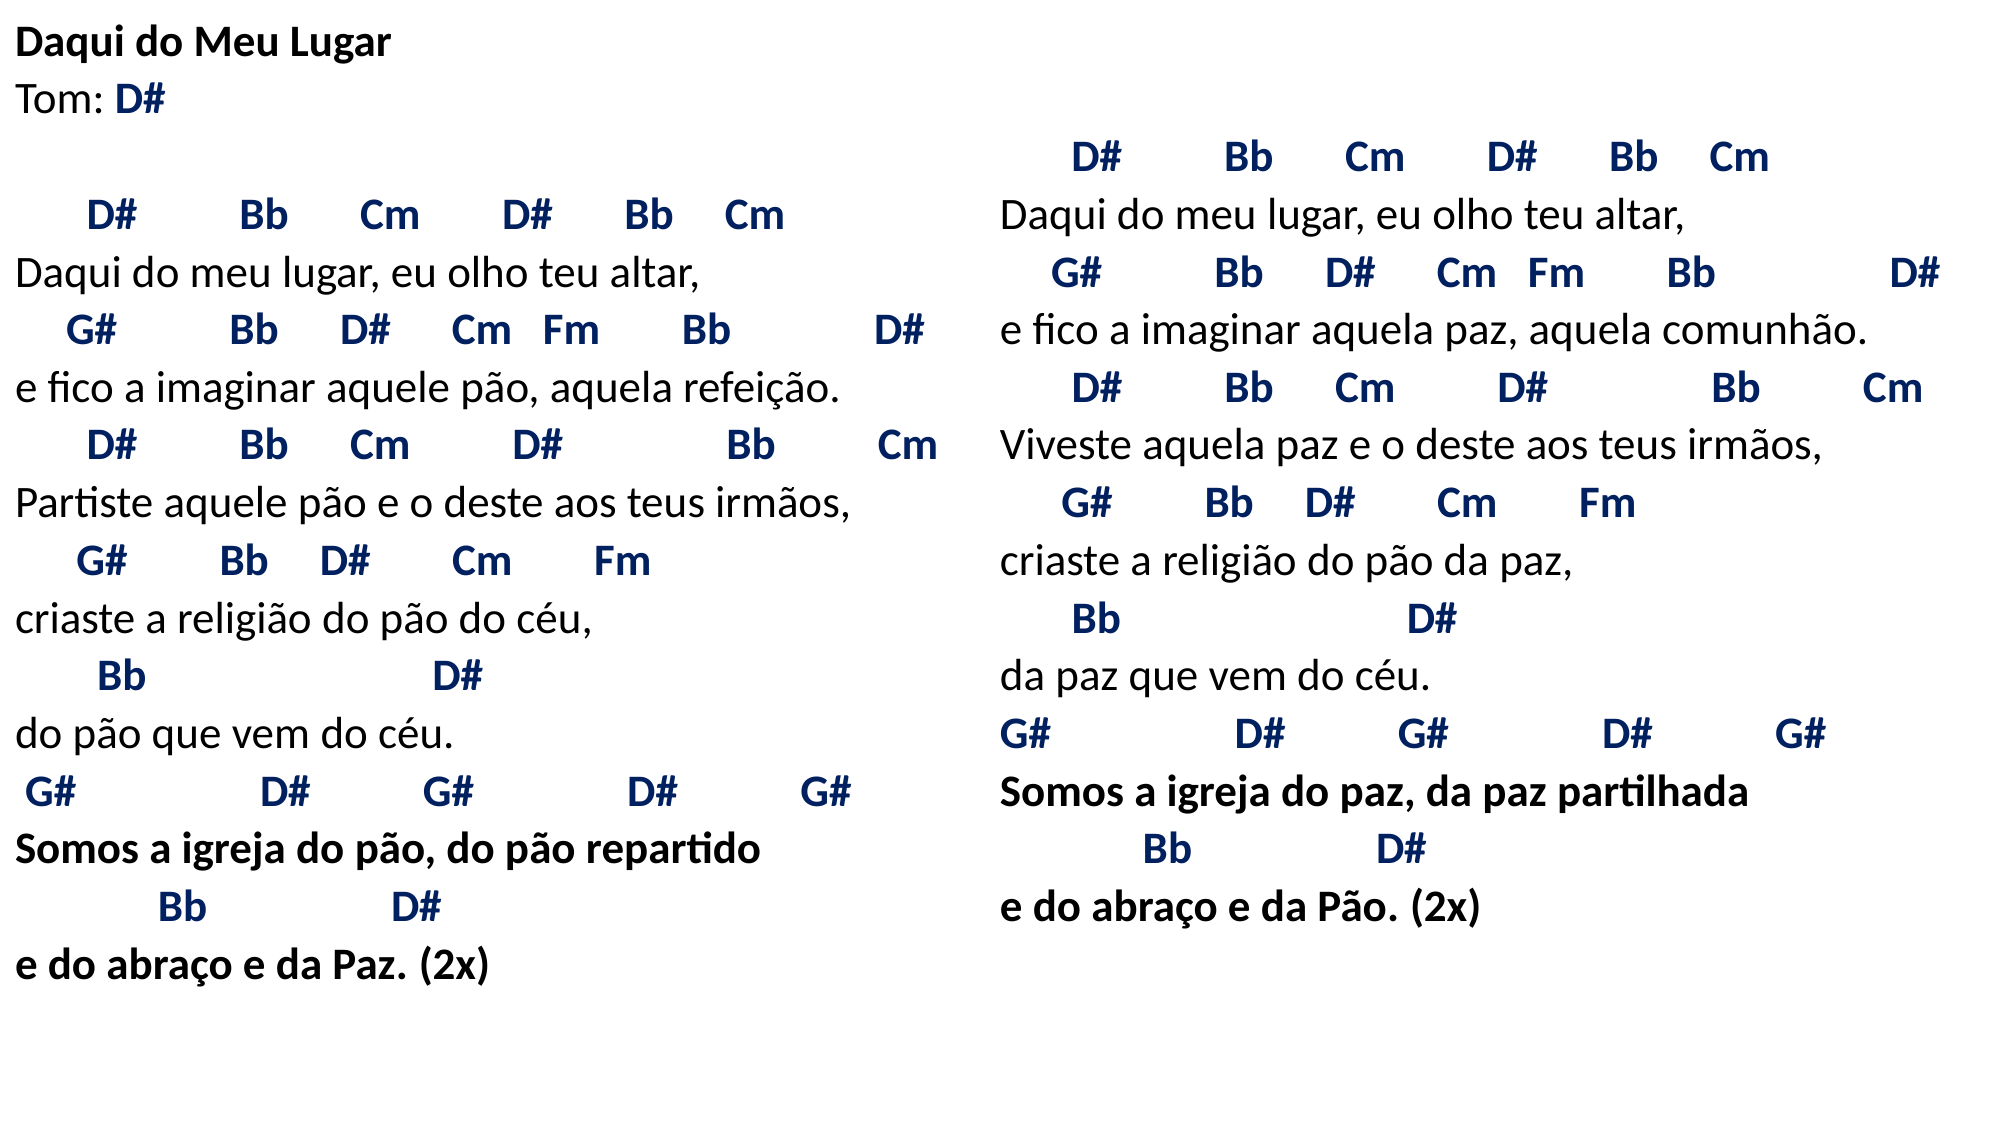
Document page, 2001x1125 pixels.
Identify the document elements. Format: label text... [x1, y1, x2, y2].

title Daqui do Meu Lugar Tom: D# D# Bb Cm D# Bb Cm Daqui do meu lugar, eu olho teu altar, G# Bb D# Cm Fm Bb D# e fico a imaginar aquele pão, aquela refeição. D# Bb Cm D# Bb Cm Partiste aquele pão e o deste aos teus irmãos, G# Bb D# Cm Fm criaste a religião do pão do céu, Bb D# do pão que vem do céu. G# D# G# D# G# Somos a igreja do pão, do pão repartido Bb D# e do abraço e da Paz. (2x) D# Bb Cm D# Bb Cm Daqui do meu lugar, eu olho teu altar, G# Bb D# Cm Fm Bb D# e fico a imaginar aquela paz, aquela comunhão. D# Bb Cm D# Bb Cm Viveste aquela paz e o deste aos teus irmãos, G# Bb D# Cm Fm criaste a religião do pão da paz, Bb D# da paz que vem do céu. G# D# G# D# G# Somos a igreja do paz, da paz partilhada Bb D# e do abraço e da Pão. (2x) [0, 0, 2000, 1125]
